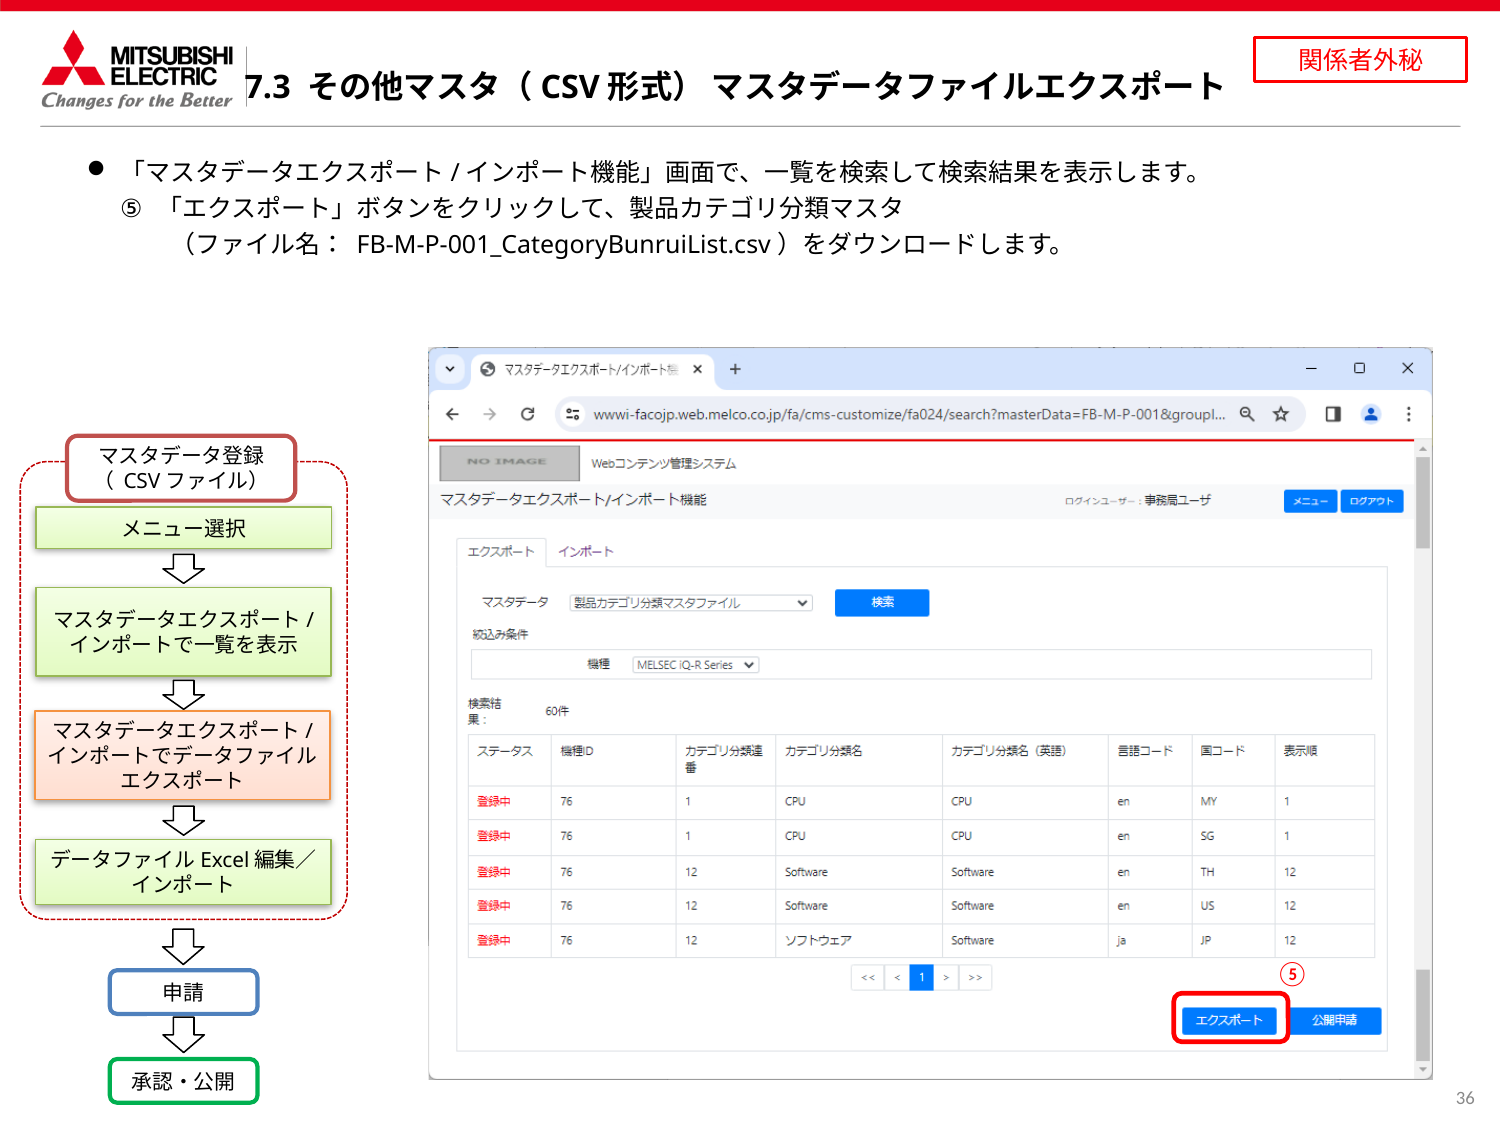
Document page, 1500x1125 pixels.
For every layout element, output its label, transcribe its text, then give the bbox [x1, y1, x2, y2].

picture [0, 0, 1500, 1125]
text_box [428, 347, 1434, 1080]
text_box 7.3 その他マスタ（CSV形式） マスタデータファイルエクスポート [229, 45, 1401, 127]
list 「マスタデータエクスポート/インポート機能」画面で、一覧を検索して検索結果を表示します。 「エクスポート」ボタンをクリックして、製品カテゴリ分類マスタ （ファイル名： FB-M-P-001_CategoryBunruiList.csv）をダウンロードします。 [71, 149, 1471, 323]
slide_number 36 [1376, 1073, 1490, 1122]
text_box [19, 435, 348, 1104]
